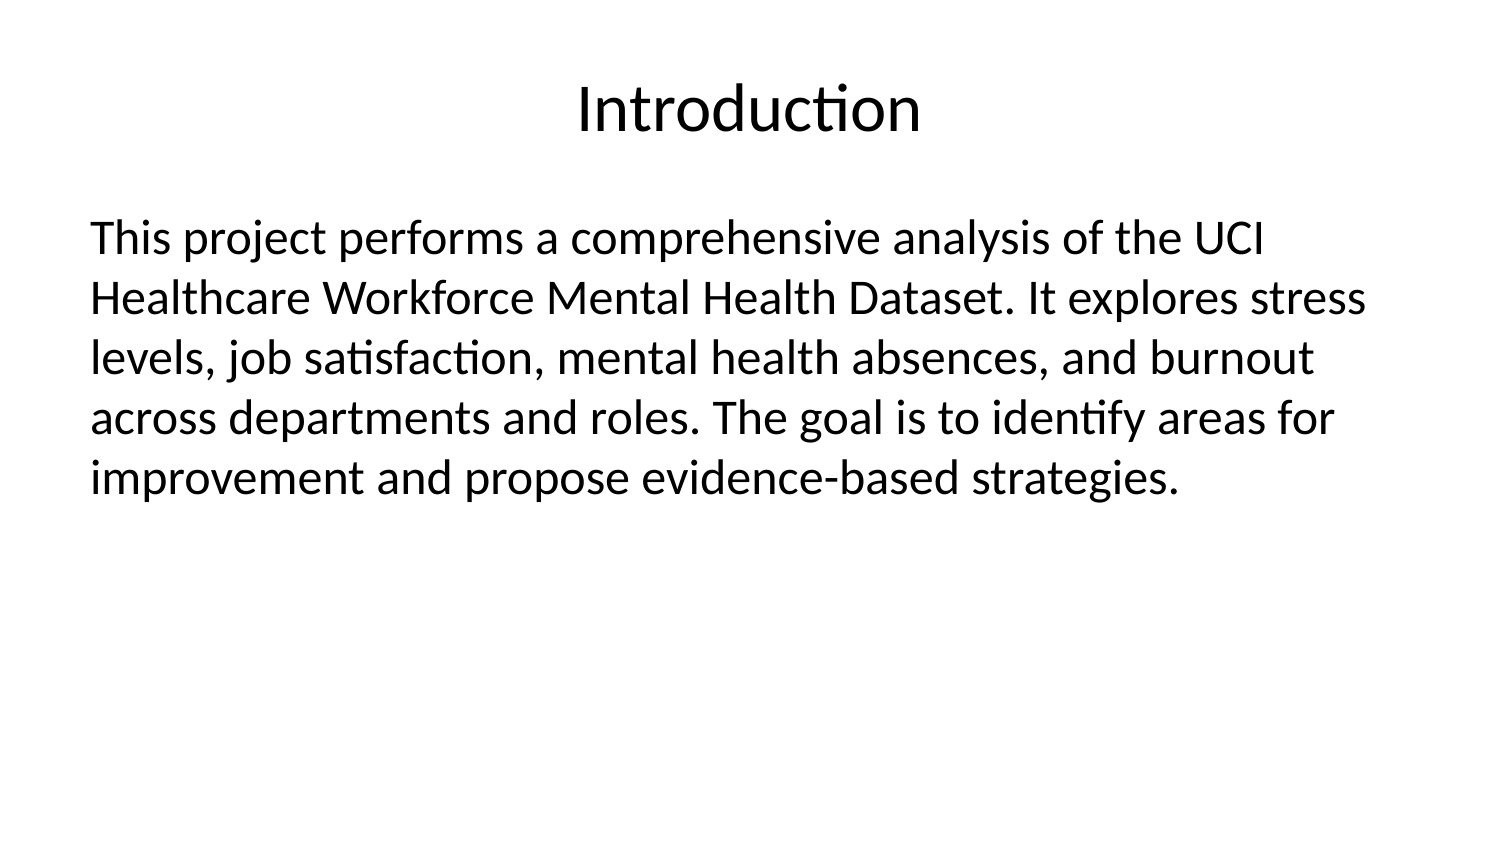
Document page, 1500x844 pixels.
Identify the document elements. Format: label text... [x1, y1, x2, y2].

title Introduction [75, 33, 1425, 175]
list This project performs a comprehensive analysis of the UCI Healthcare Workforce Mental Health Dataset. It explores stress levels, job satisfaction, mental health absences, and burnout across departments and roles. The goal is to identify areas for improvement and propose evidence-based strategies. [75, 196, 1425, 754]
